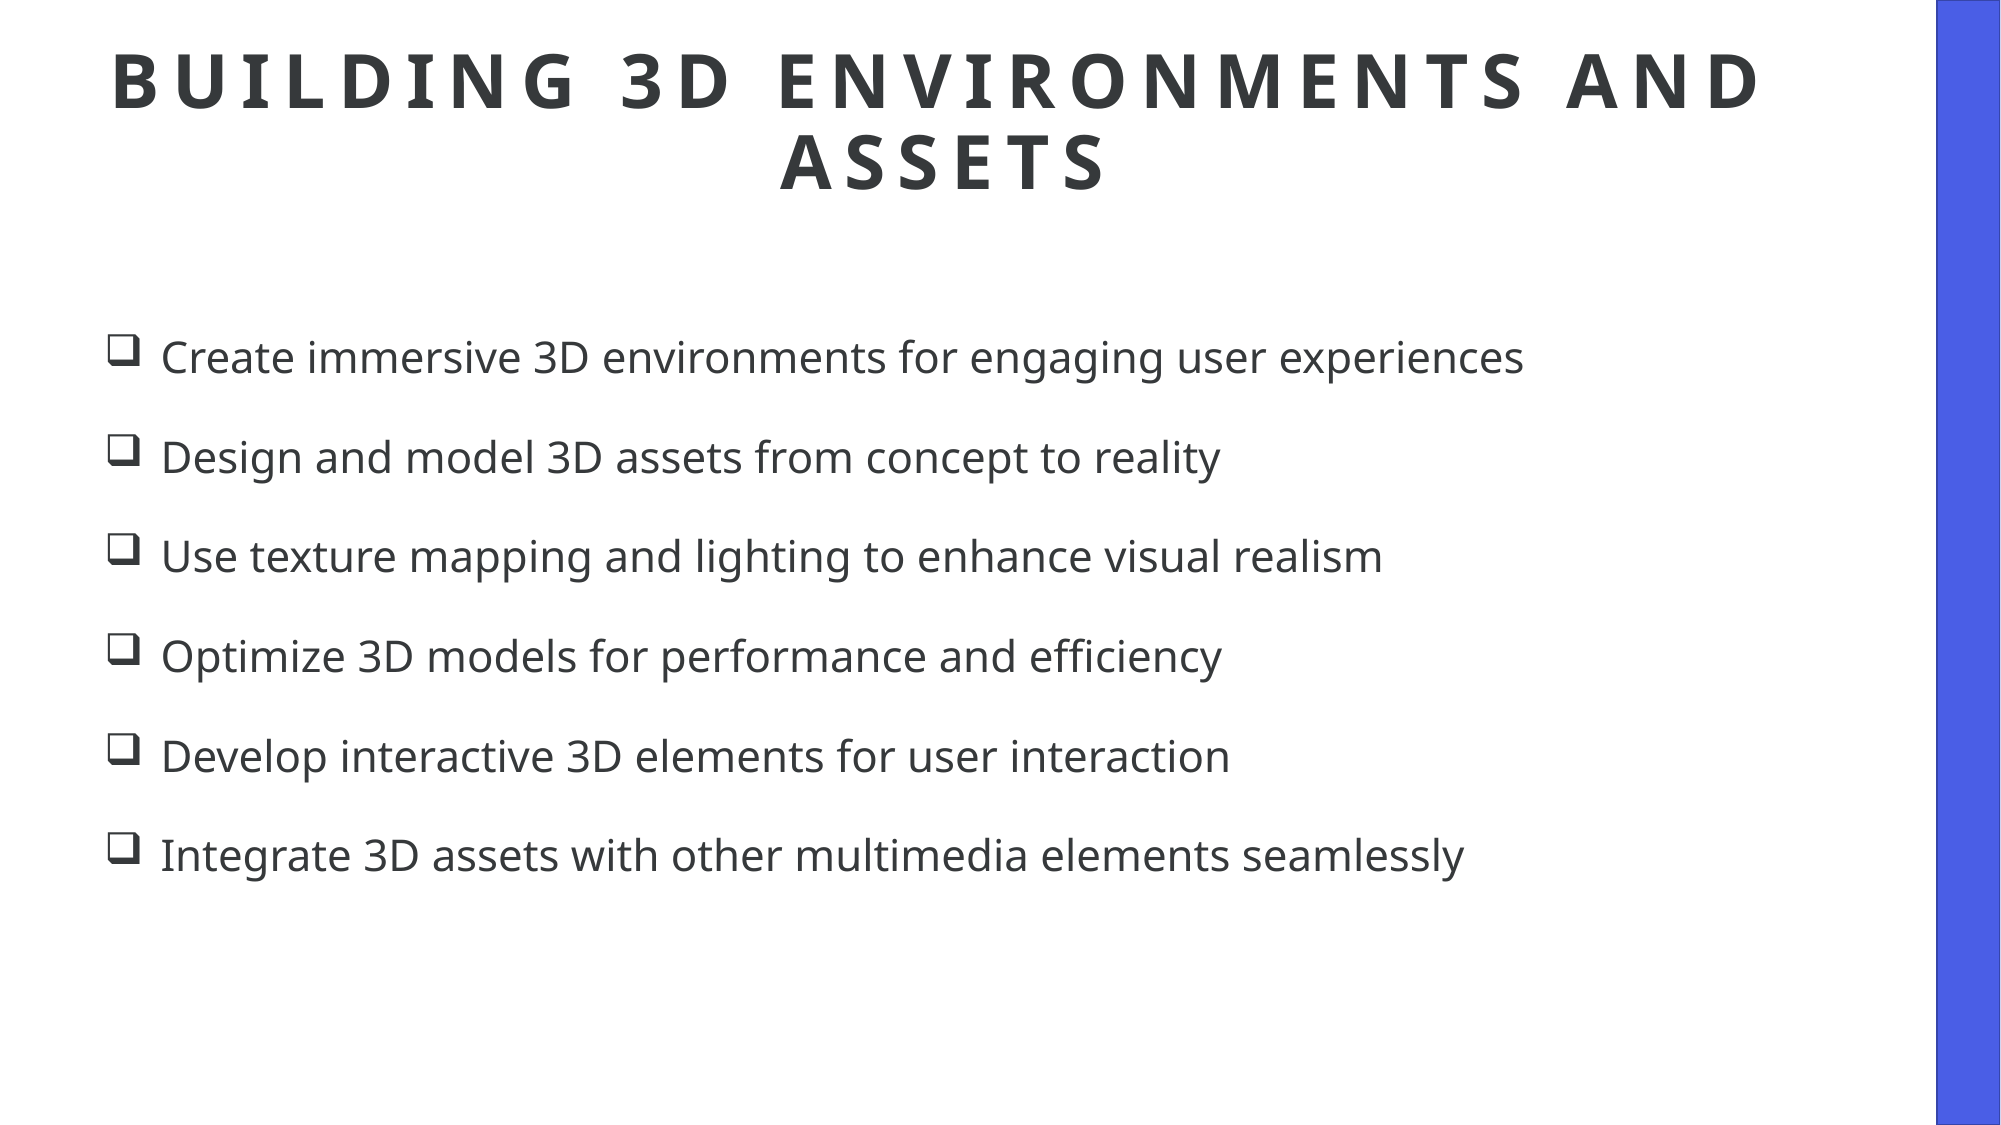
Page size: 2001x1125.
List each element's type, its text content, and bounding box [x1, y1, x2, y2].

title Building 3D Environments and Assets [83, 55, 1800, 195]
list Create immersive 3D environments for engaging user experiences Design and model 3D assets from concept to reality Use texture mapping and lighting to enhance visual realism Optimize 3D models for performance and efficiency Develop interactive 3D elements for user interaction Integrate 3D assets with other multimedia elements seamlessly [104, 303, 1821, 1049]
